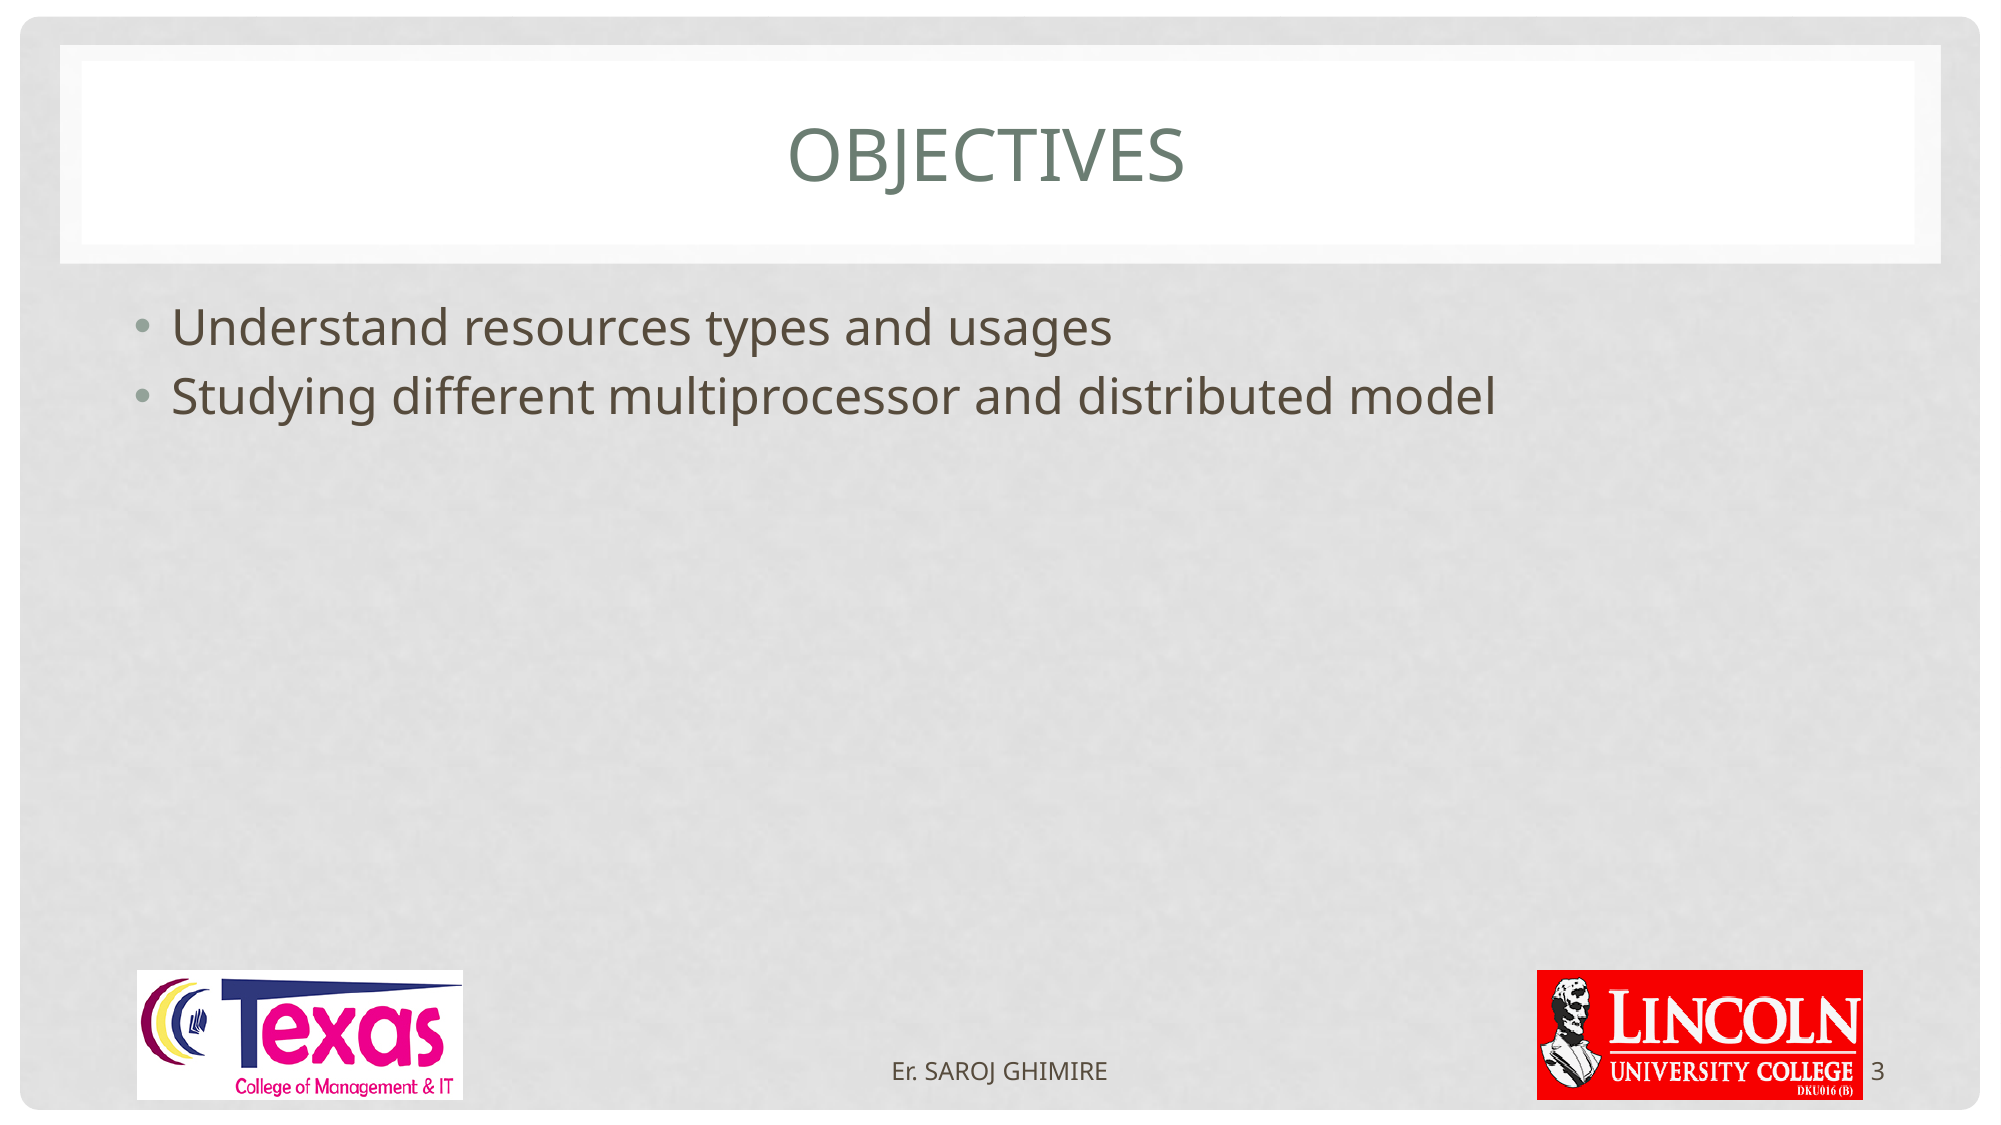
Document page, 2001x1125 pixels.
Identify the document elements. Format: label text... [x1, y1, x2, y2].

slide_number 3 [1433, 1042, 1900, 1103]
picture [1536, 970, 1863, 1101]
title Objectives [93, 66, 1900, 238]
footer Er. SAROJ GHIMIRE [683, 1042, 1317, 1103]
list Understand resources types and usages Studying different multiprocessor and distributed model [99, 287, 1900, 1005]
picture [137, 970, 463, 1101]
